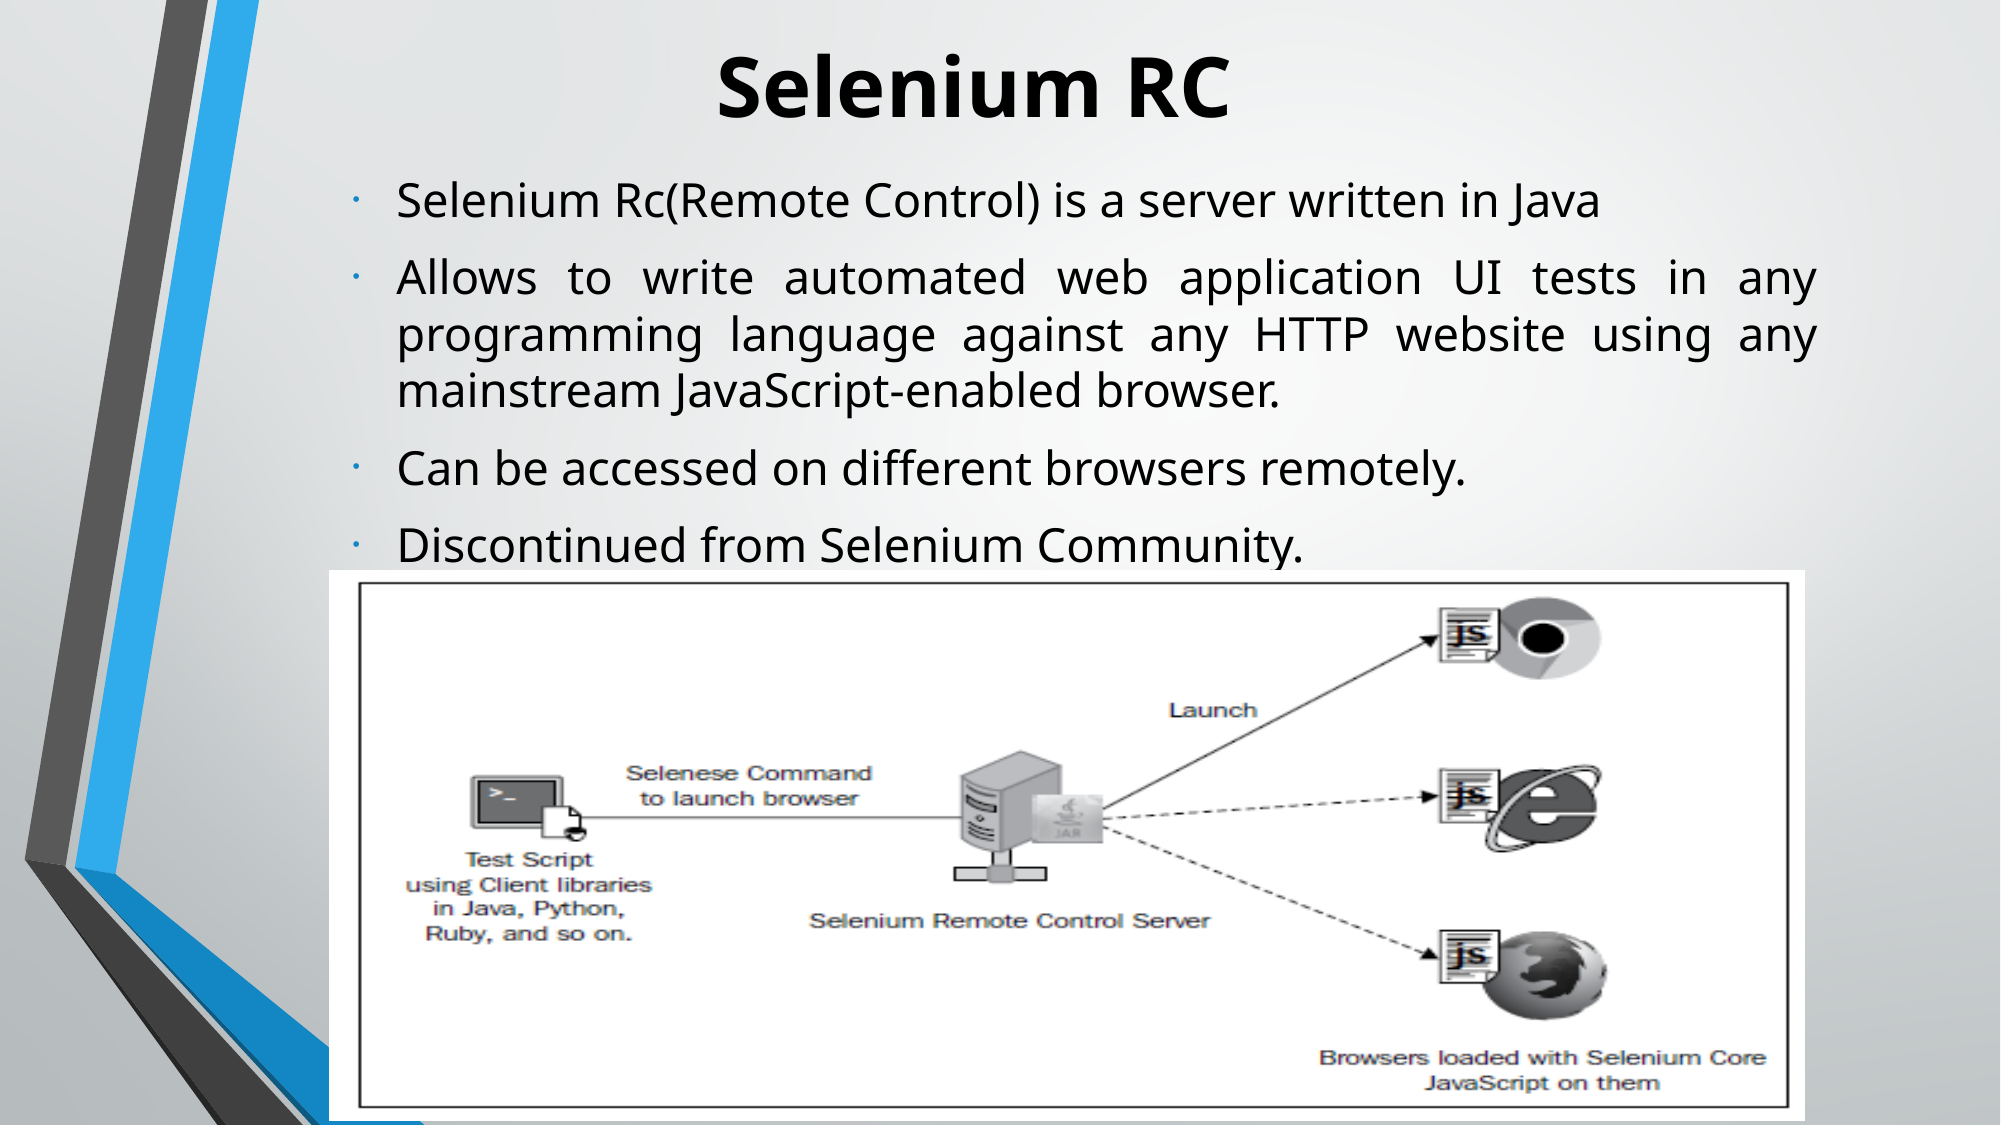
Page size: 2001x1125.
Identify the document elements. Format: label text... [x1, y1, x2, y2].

title Selenium RC [299, 0, 1650, 169]
list Selenium Rc(Remote Control) is a server written in Java Allows to write automated web application UI tests in any programming language against any HTTP website using any mainstream JavaScript-enabled browser. Can be accessed on different browsers remotely. Discontinued from Selenium Community. [337, 162, 1834, 581]
picture [329, 570, 1805, 1121]
